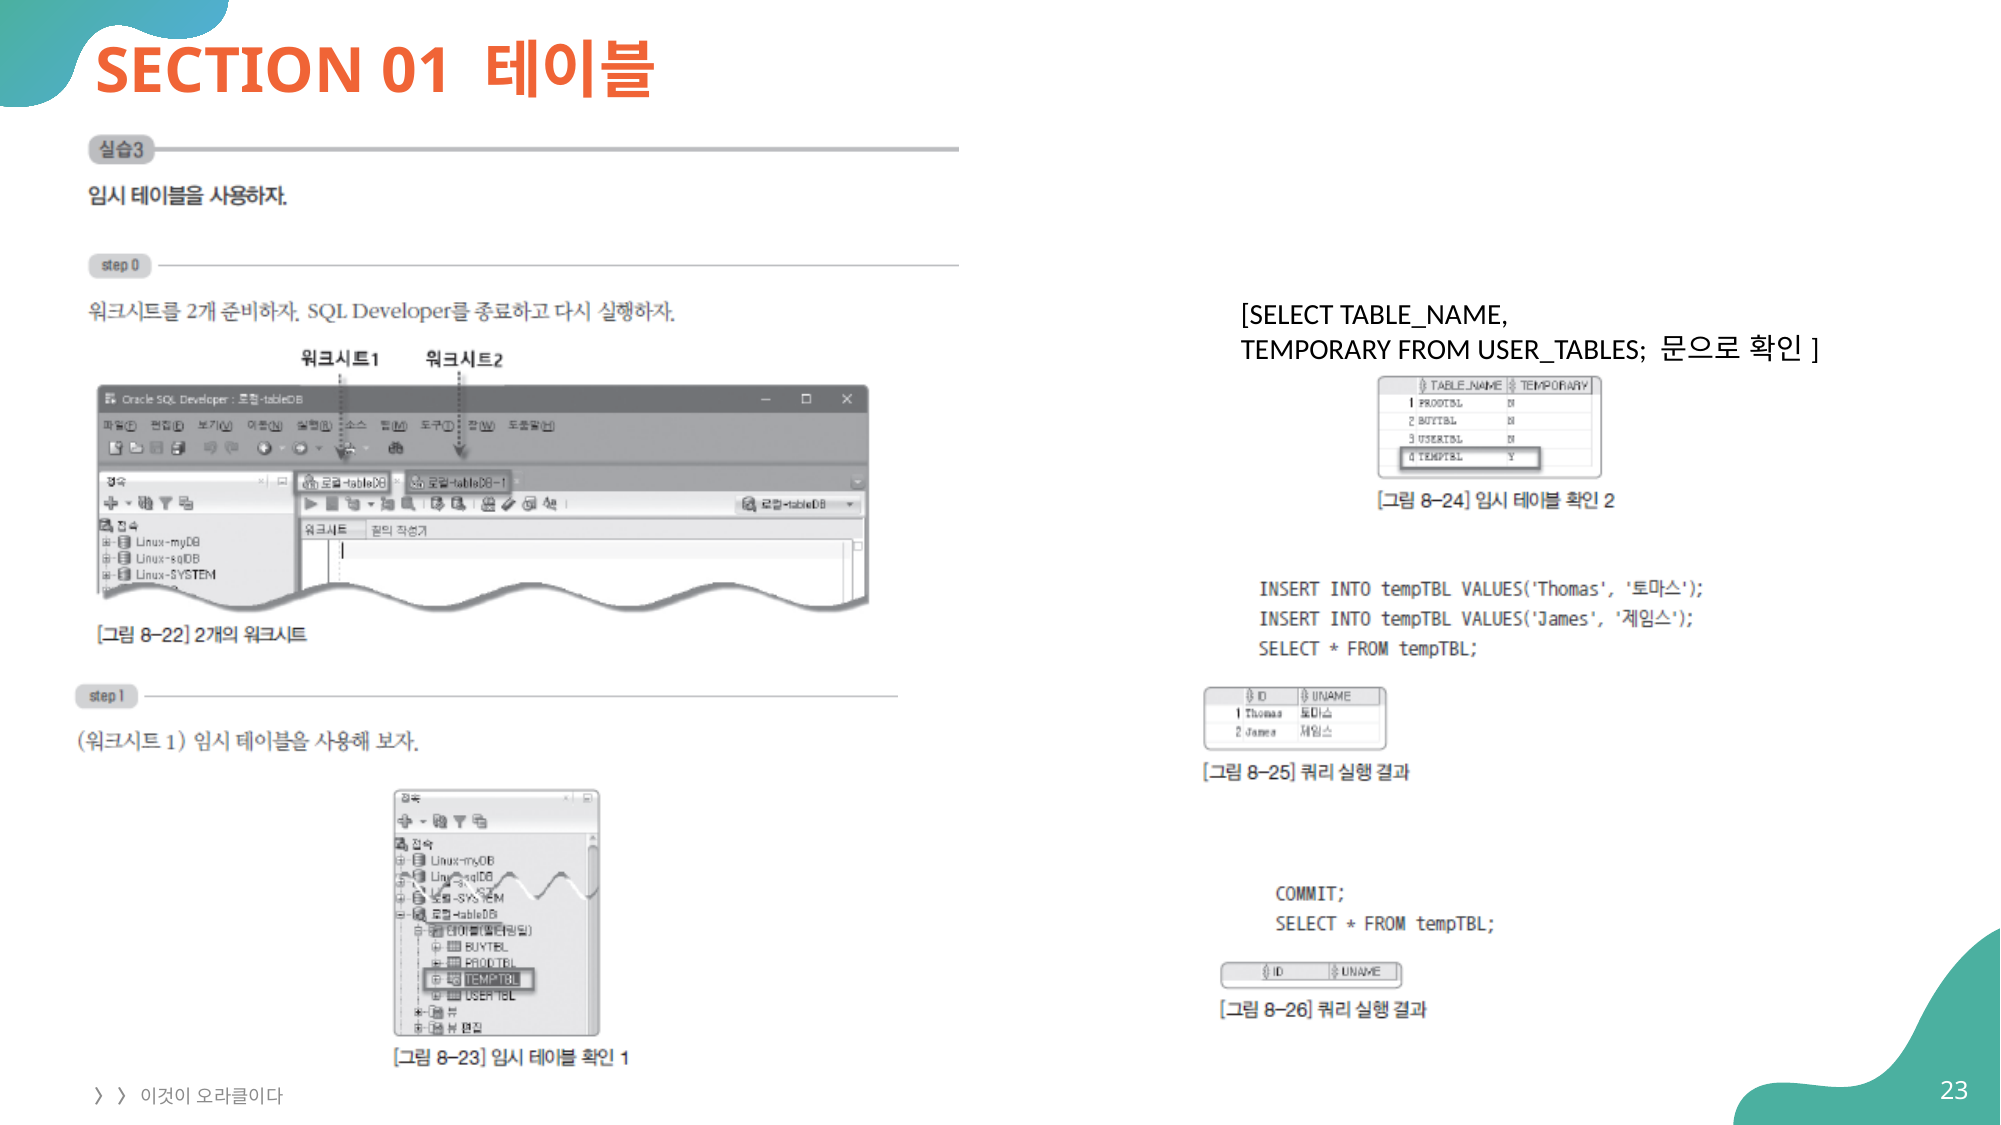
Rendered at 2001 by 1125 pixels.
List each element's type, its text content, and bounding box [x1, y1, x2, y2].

slide_number 23 [1917, 1061, 1984, 1122]
text_box [SELECT TABLE_NAME, TEMPORARY FROM USER_TABLES; 문으로 확인] [1225, 287, 1847, 373]
picture [1361, 362, 1679, 536]
footer 〉 〉 이것이 오라클이다 [79, 1078, 755, 1114]
picture [74, 130, 959, 661]
picture [68, 680, 898, 1079]
picture [1208, 871, 1653, 1039]
picture [1188, 560, 1789, 789]
title SECTION 01 테이블 [79, 17, 1931, 128]
